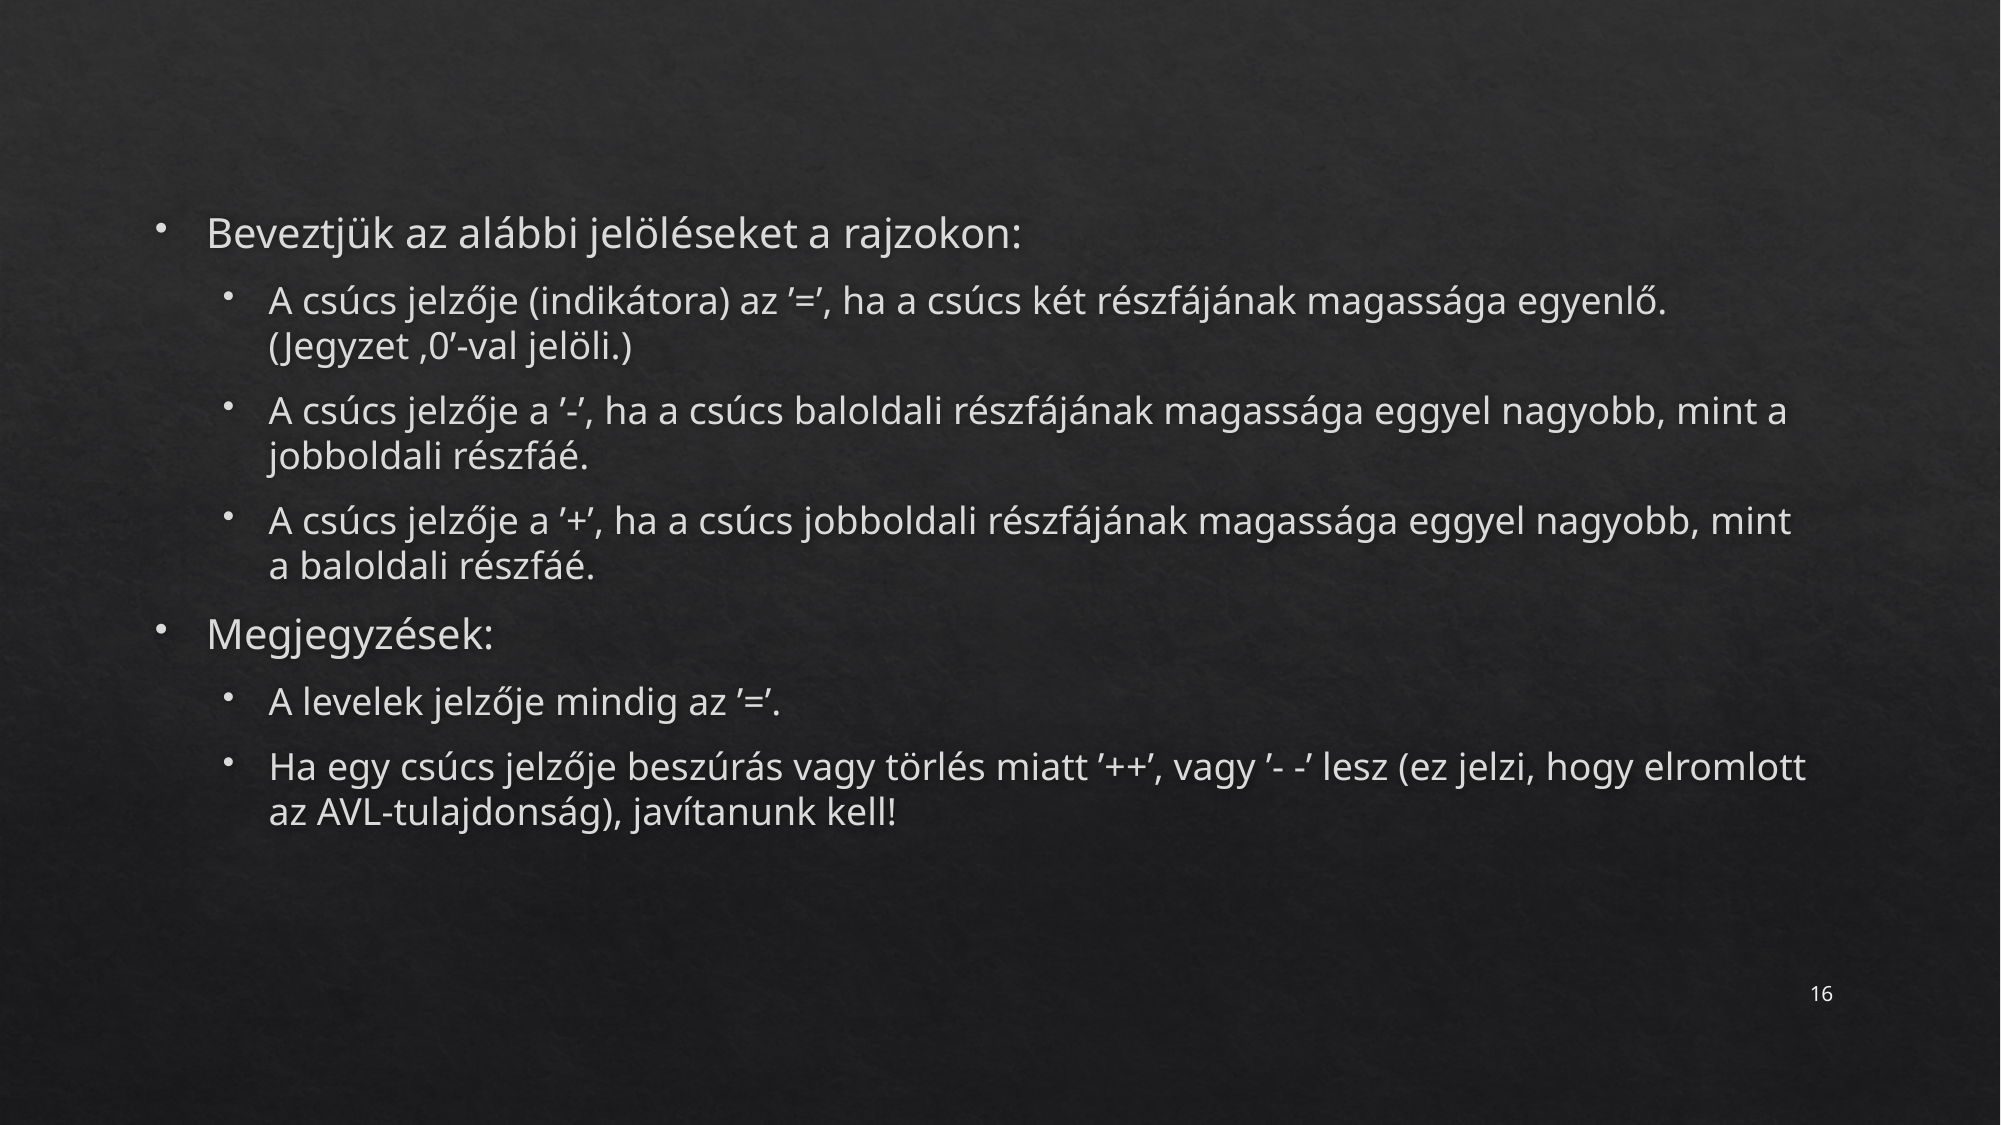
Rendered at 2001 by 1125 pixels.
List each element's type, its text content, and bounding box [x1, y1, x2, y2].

list Beveztjük az alábbi jelöléseket a rajzokon: A csúcs jelzője (indikátora) az ’=’, ha a csúcs két részfájának magassága egyenlő. (Jegyzet ‚0’-val jelöli.) A csúcs jelzője a ’-’, ha a csúcs baloldali részfájának magassága eggyel nagyobb, mint a jobboldali részfáé. A csúcs jelzője a ’+’, ha a csúcs jobboldali részfájának magassága eggyel nagyobb, mint a baloldali részfáé. Megjegyzések: A levelek jelzője mindig az ’=’. Ha egy csúcs jelzője beszúrás vagy törlés miatt ’++’, vagy ’- -’ lesz (ez jelzi, hogy elromlott az AVL-tulajdonság), javítanunk kell! [135, 199, 1834, 995]
slide_number 16 [1724, 965, 1849, 1025]
